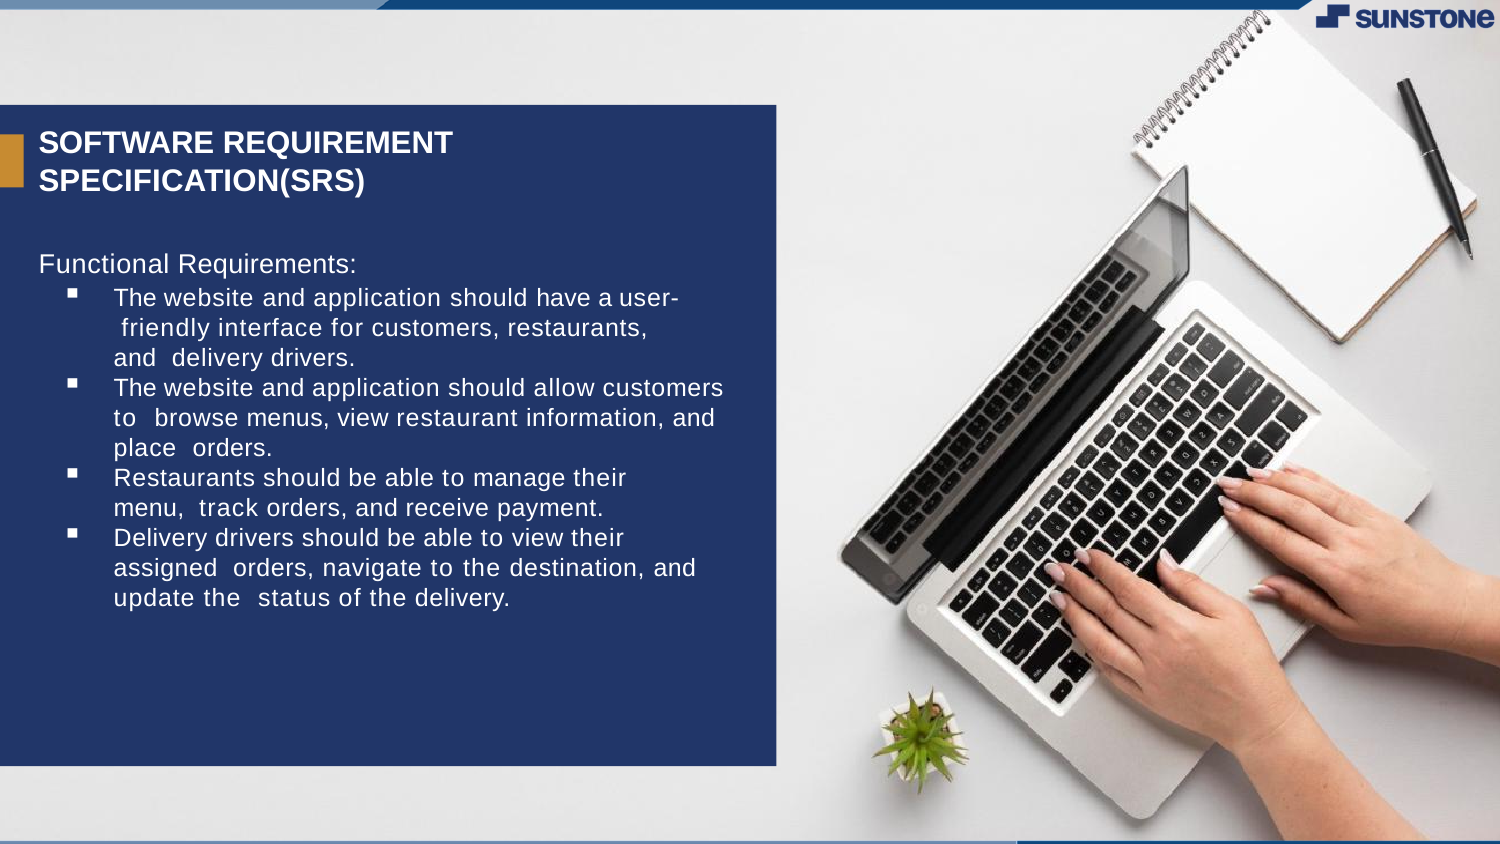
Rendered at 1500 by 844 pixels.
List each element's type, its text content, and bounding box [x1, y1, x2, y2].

title SOFTWARE REQUIREMENT SPECIFICATION(SRS) [36, 120, 458, 244]
text_box Functional Requirements: The website and application should have a user- friendly interface for customers, restaurants, and delivery drivers. The website and application should allow customers to browse menus, view restaurant information, and place orders. Restaurants should be able to manage their menu, track orders, and receive payment. Delivery drivers should be able to view their assigned orders, navigate to the destination, and update the status of the delivery. [36, 244, 751, 612]
picture [0, 0, 1500, 844]
